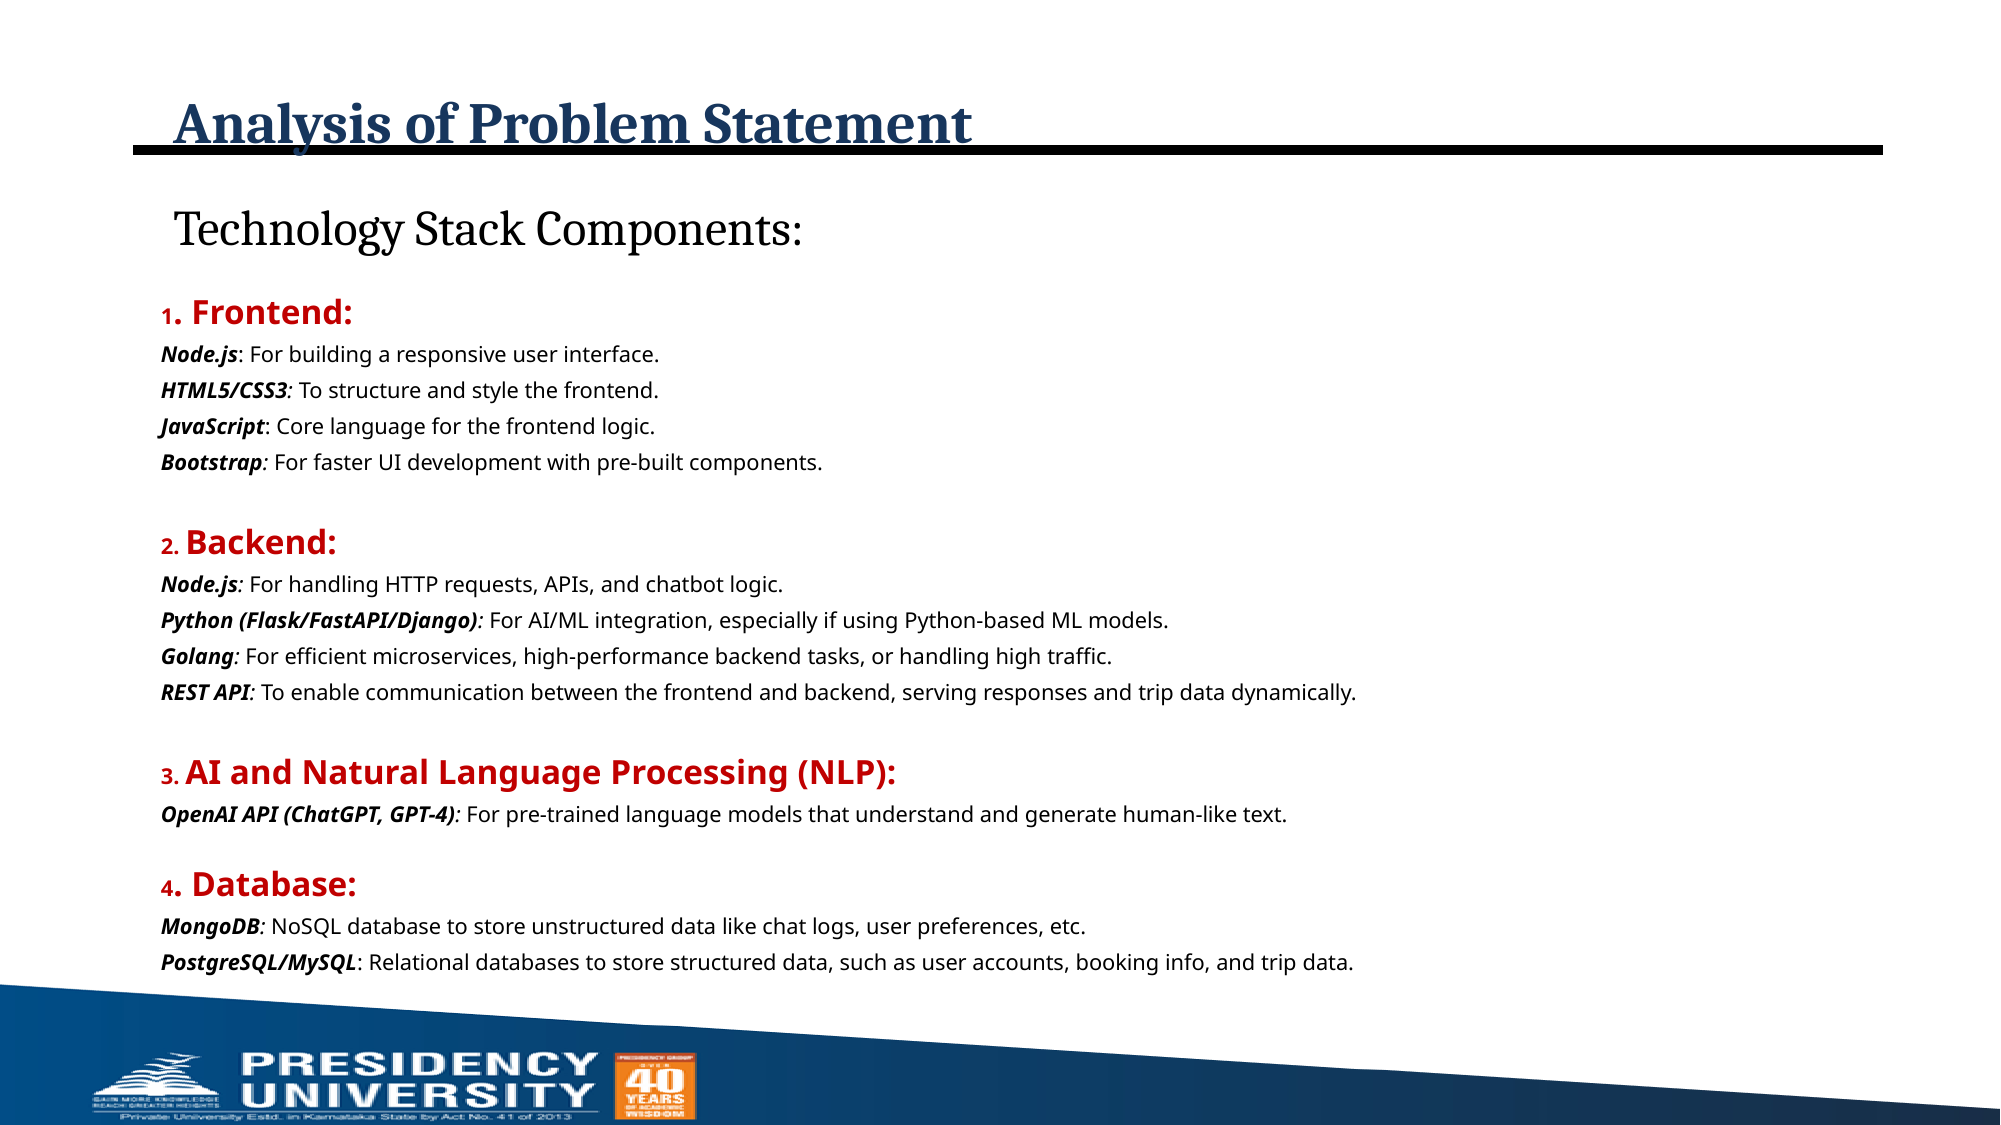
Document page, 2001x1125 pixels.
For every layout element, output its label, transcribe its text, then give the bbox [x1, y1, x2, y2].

title Analysis of Problem Statement [133, 45, 1884, 125]
list Technology Stack Components: 1. Frontend: Node.js: For building a responsive user interface. HTML5/CSS3: To structure and style the frontend. JavaScript: Core language for the frontend logic. Bootstrap: For faster UI development with pre-built components. 2. Backend: Node.js: For handling HTTP requests, APIs, and chatbot logic. Python (Flask/FastAPI/Django): For AI/ML integration, especially if using Python-based ML models. Golang: For efficient microservices, high-performance backend tasks, or handling high traffic. REST API: To enable communication between the frontend and backend, serving responses and trip data dynamically. 3. AI and Natural Language Processing (NLP): OpenAI API (ChatGPT, GPT-4): For pre-trained language models that understand and generate human-like text. 4. Database: MongoDB: NoSQL database to store unstructured data like chat logs, user preferences, etc. PostgreSQL/MySQL: Relational databases to store structured data, such as user accounts, booking info, and trip data. [133, 187, 1884, 1000]
picture [0, 982, 2000, 1125]
